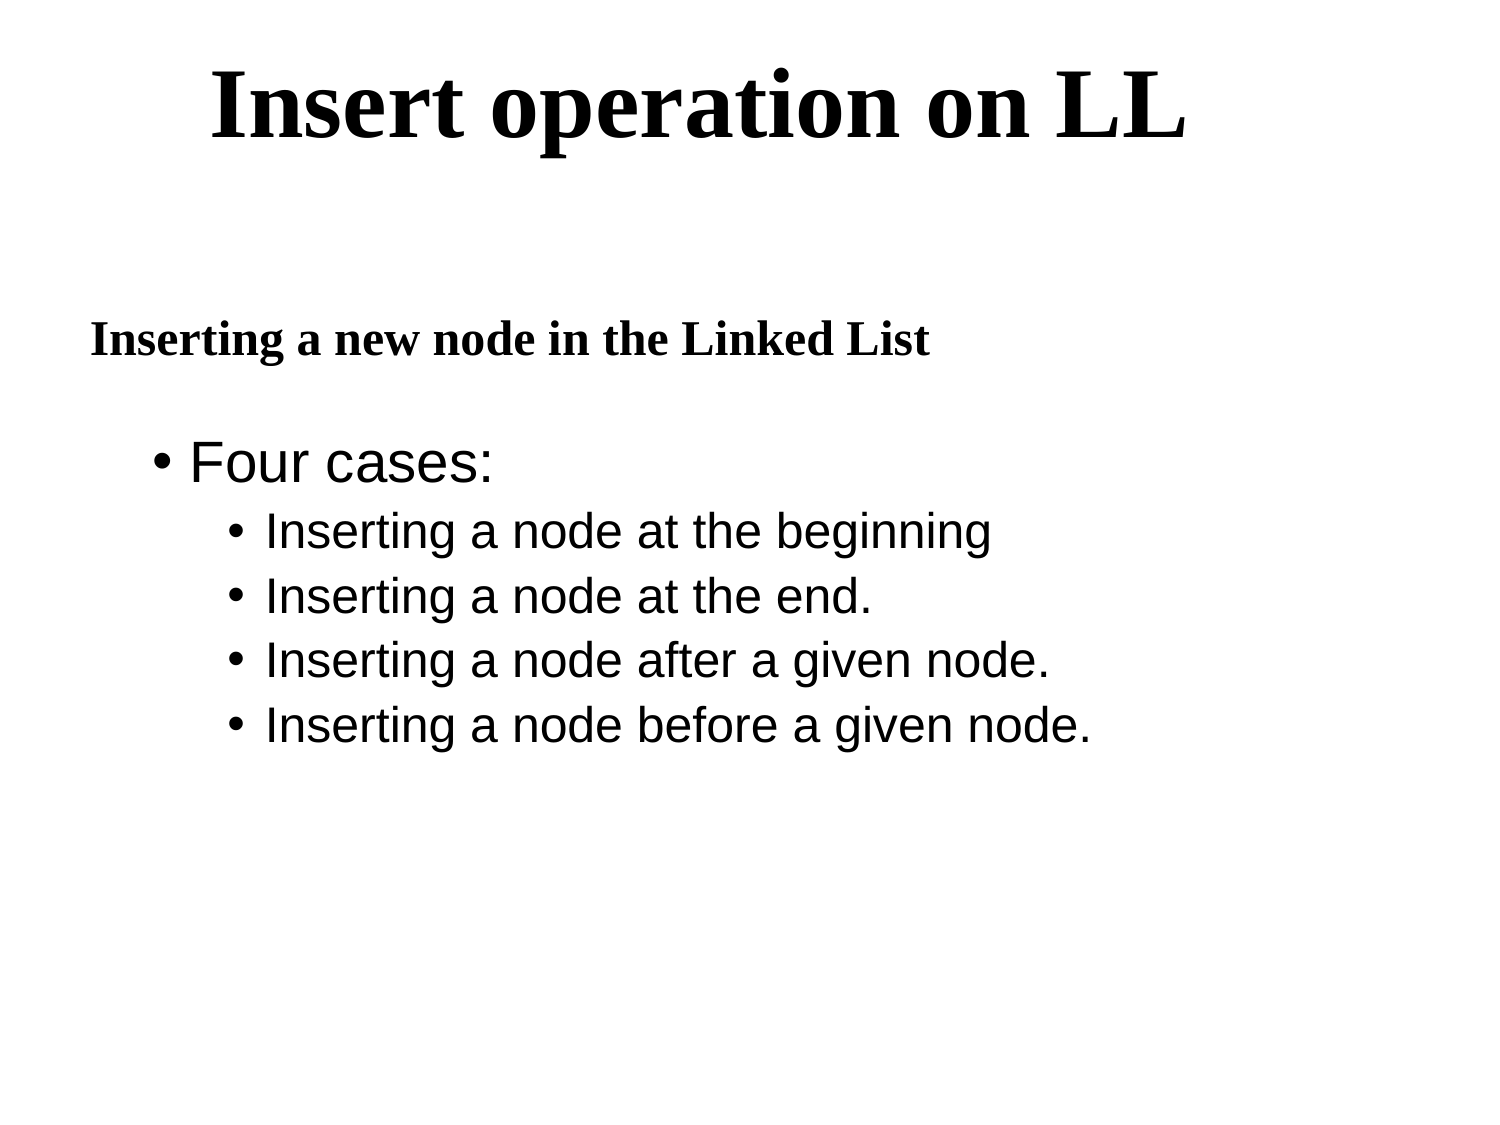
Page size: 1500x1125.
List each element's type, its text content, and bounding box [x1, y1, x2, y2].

text_box Four cases: Inserting a node at the beginning Inserting a node at the end. Inserting a node after a given node. Inserting a node before a given node. [137, 425, 1233, 828]
text_box Inserting a new node in the Linked List [75, 304, 1170, 458]
text_box Insert operation on LL [74, 45, 1325, 150]
